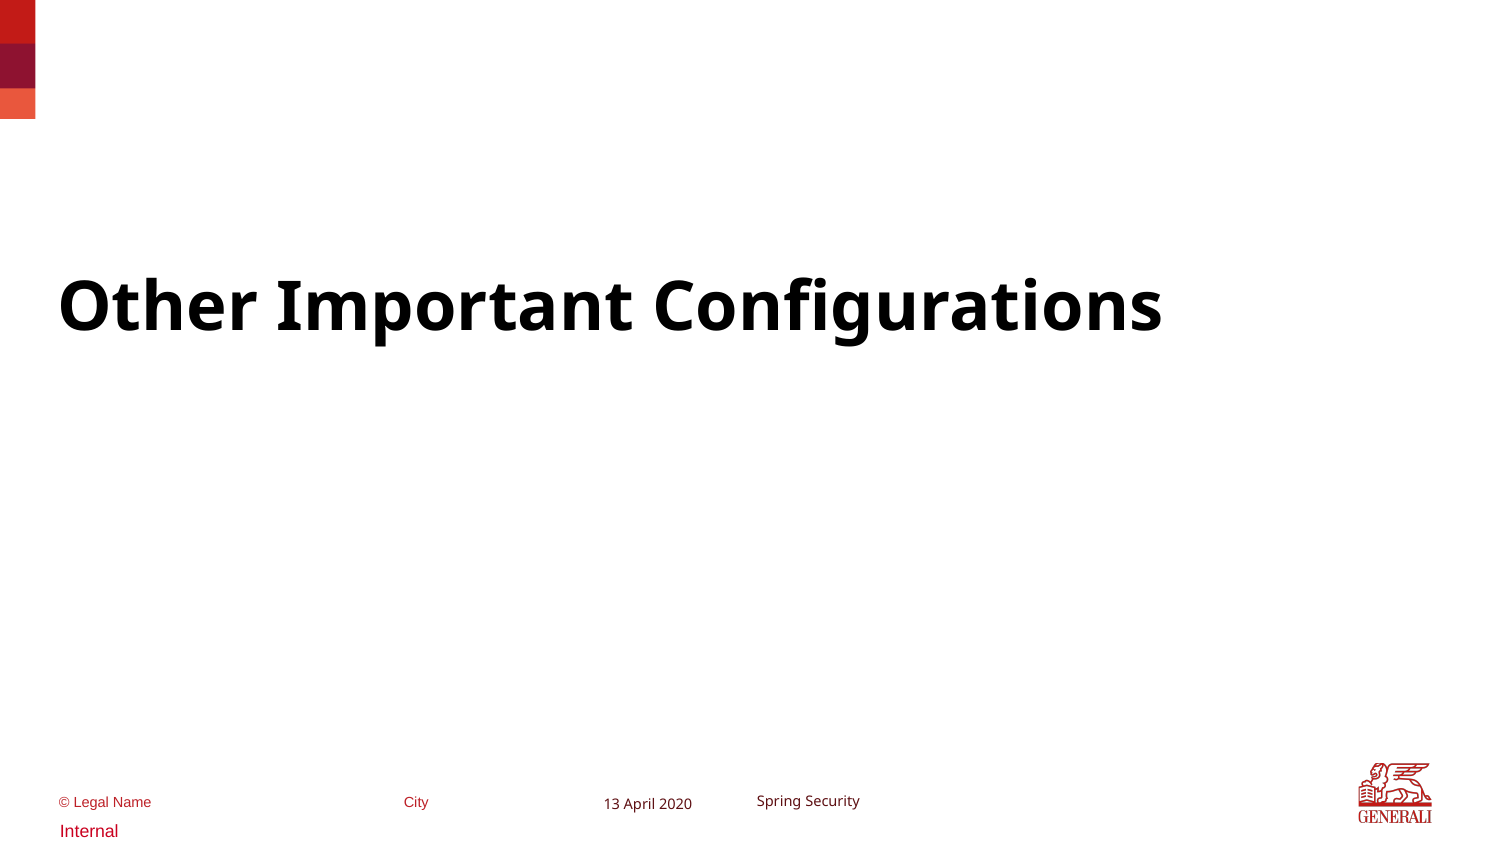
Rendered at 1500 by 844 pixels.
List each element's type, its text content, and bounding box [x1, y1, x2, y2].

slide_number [603, 794, 735, 809]
footer Spring Security [756, 794, 1232, 809]
list Other Important Configurations [56, 262, 1433, 436]
